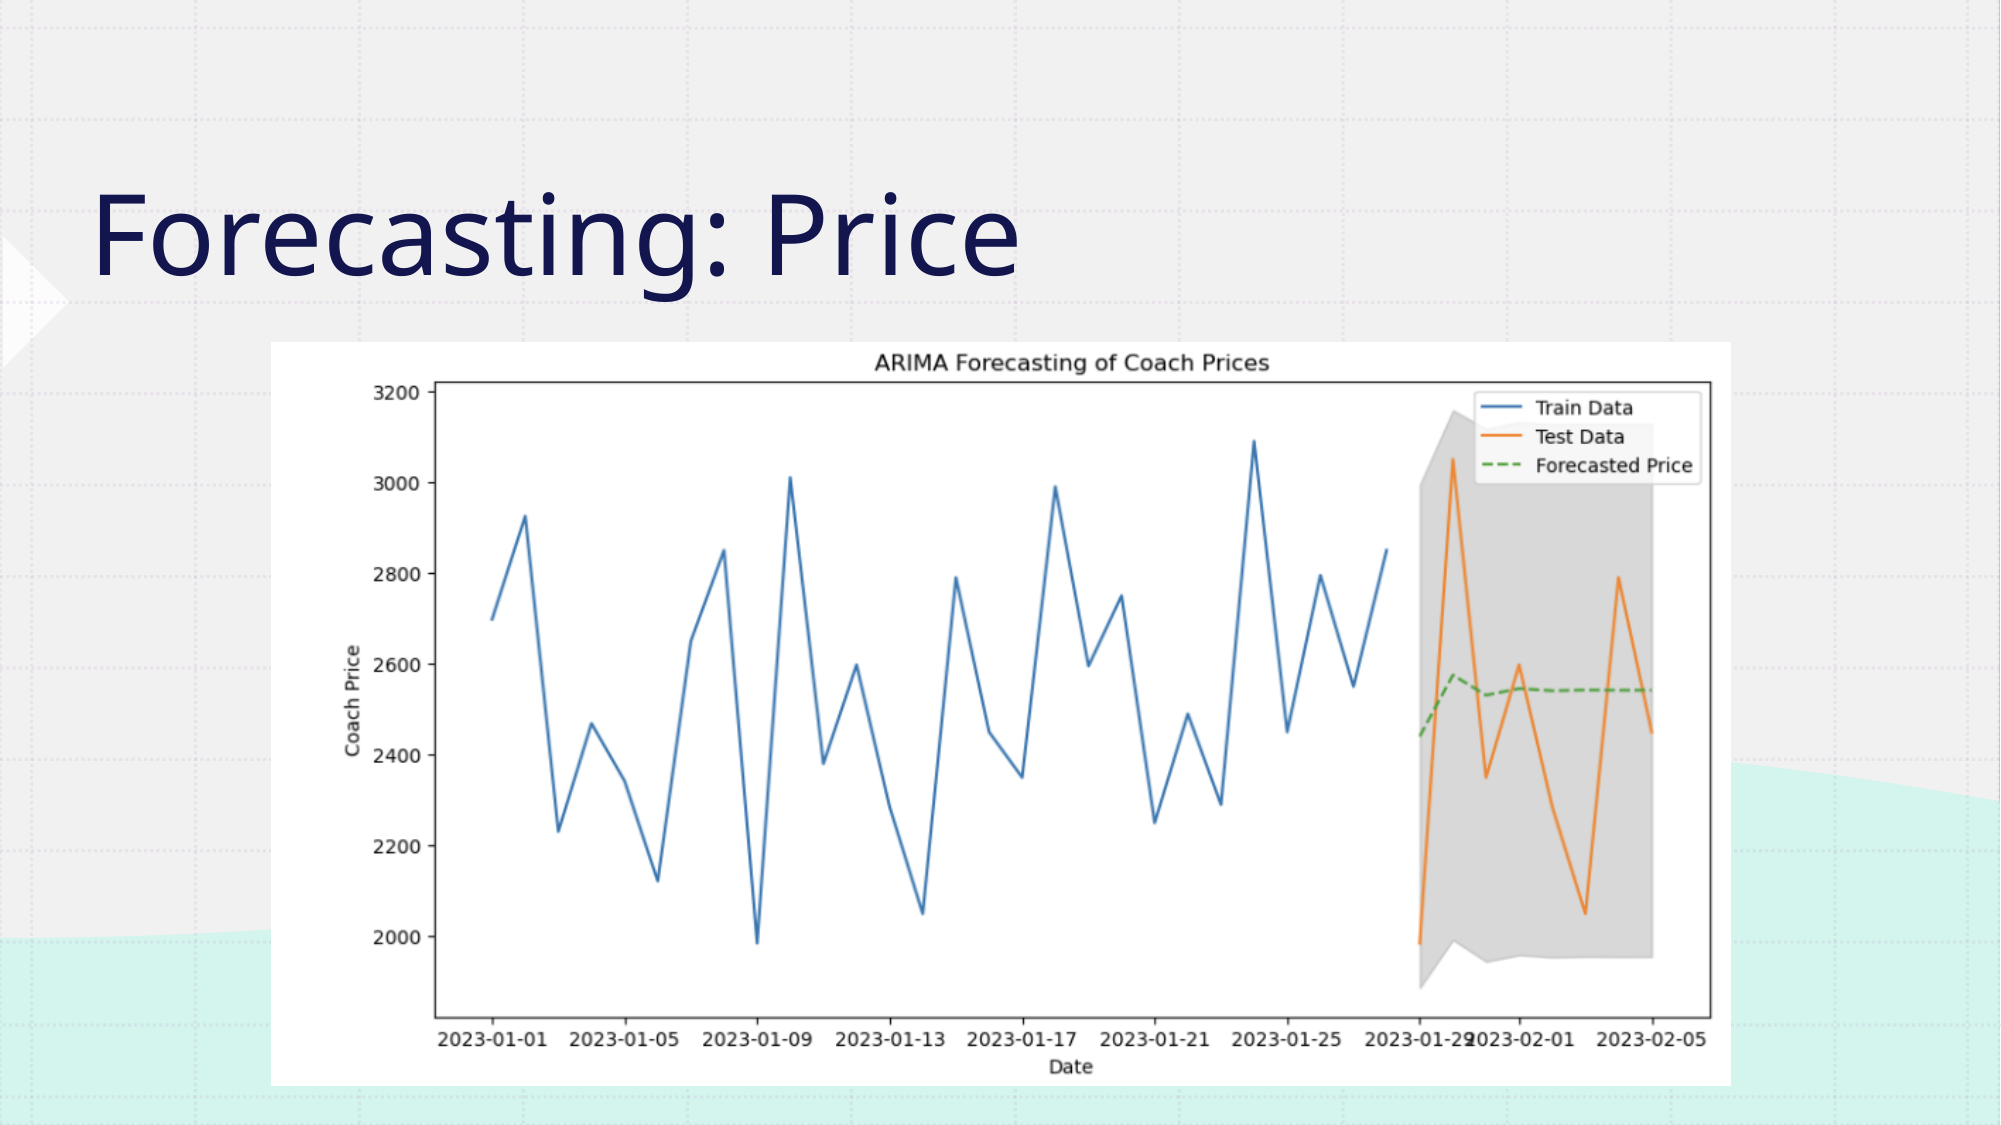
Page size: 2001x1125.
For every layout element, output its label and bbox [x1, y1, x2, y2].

text_box [0, 0, 2000, 1125]
list [271, 343, 1731, 1086]
